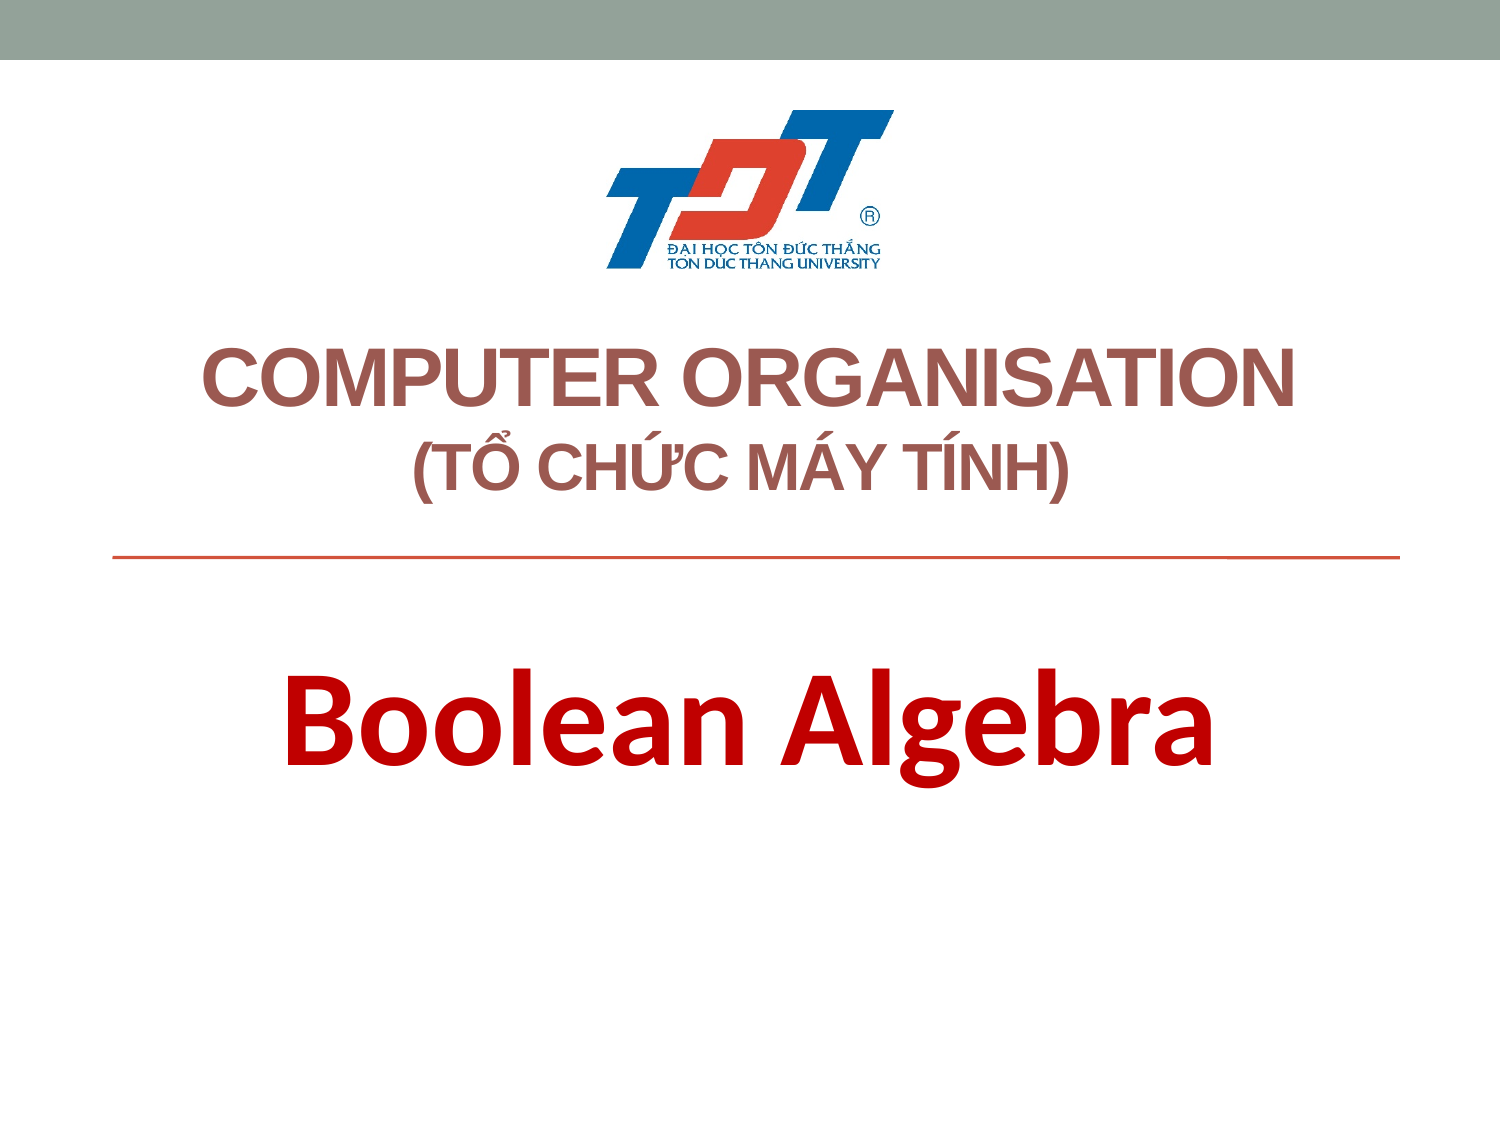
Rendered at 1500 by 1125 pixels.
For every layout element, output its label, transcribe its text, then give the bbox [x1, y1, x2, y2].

picture [606, 109, 894, 269]
title COMPUTER ORGANISATION (TỔ CHỨC MÁY TÍNH) [0, 305, 1500, 511]
text_box Boolean Algebra [0, 620, 1500, 800]
